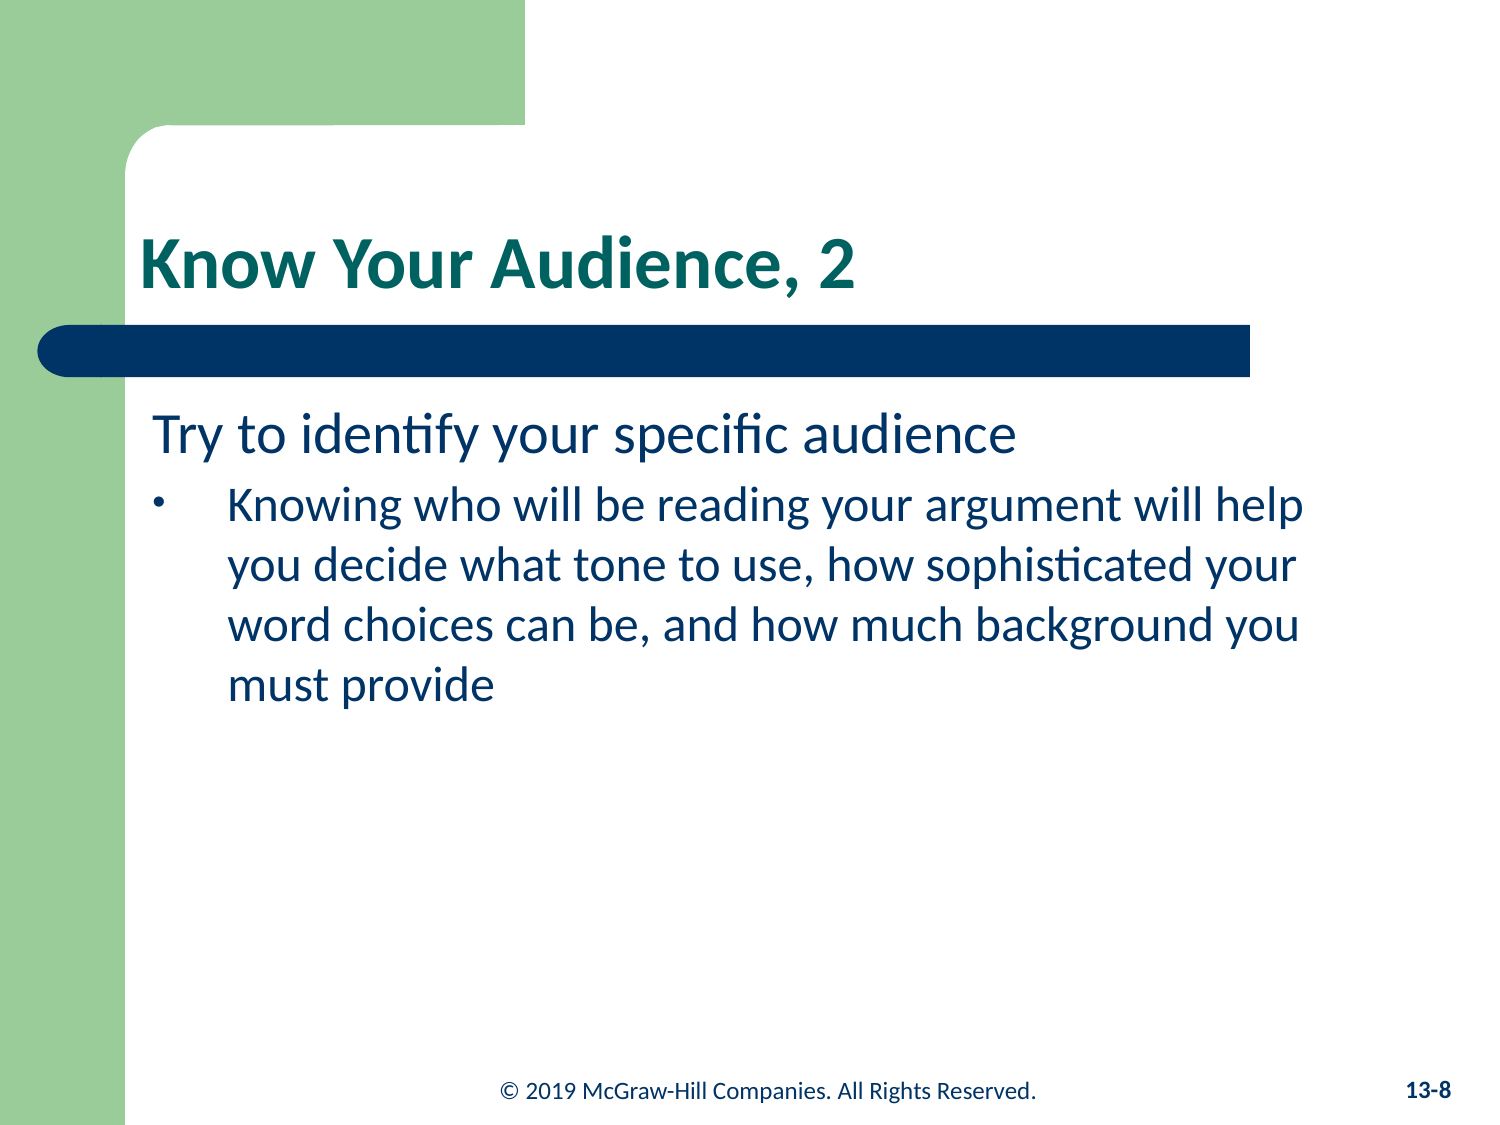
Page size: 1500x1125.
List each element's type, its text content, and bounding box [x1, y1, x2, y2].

title Know Your Audience, 2 [125, 125, 1425, 313]
list Try to identify your specific audience Knowing who will be reading your argument will help you decide what tone to use, how sophisticated your word choices can be, and how much background you must provide [137, 387, 1400, 999]
